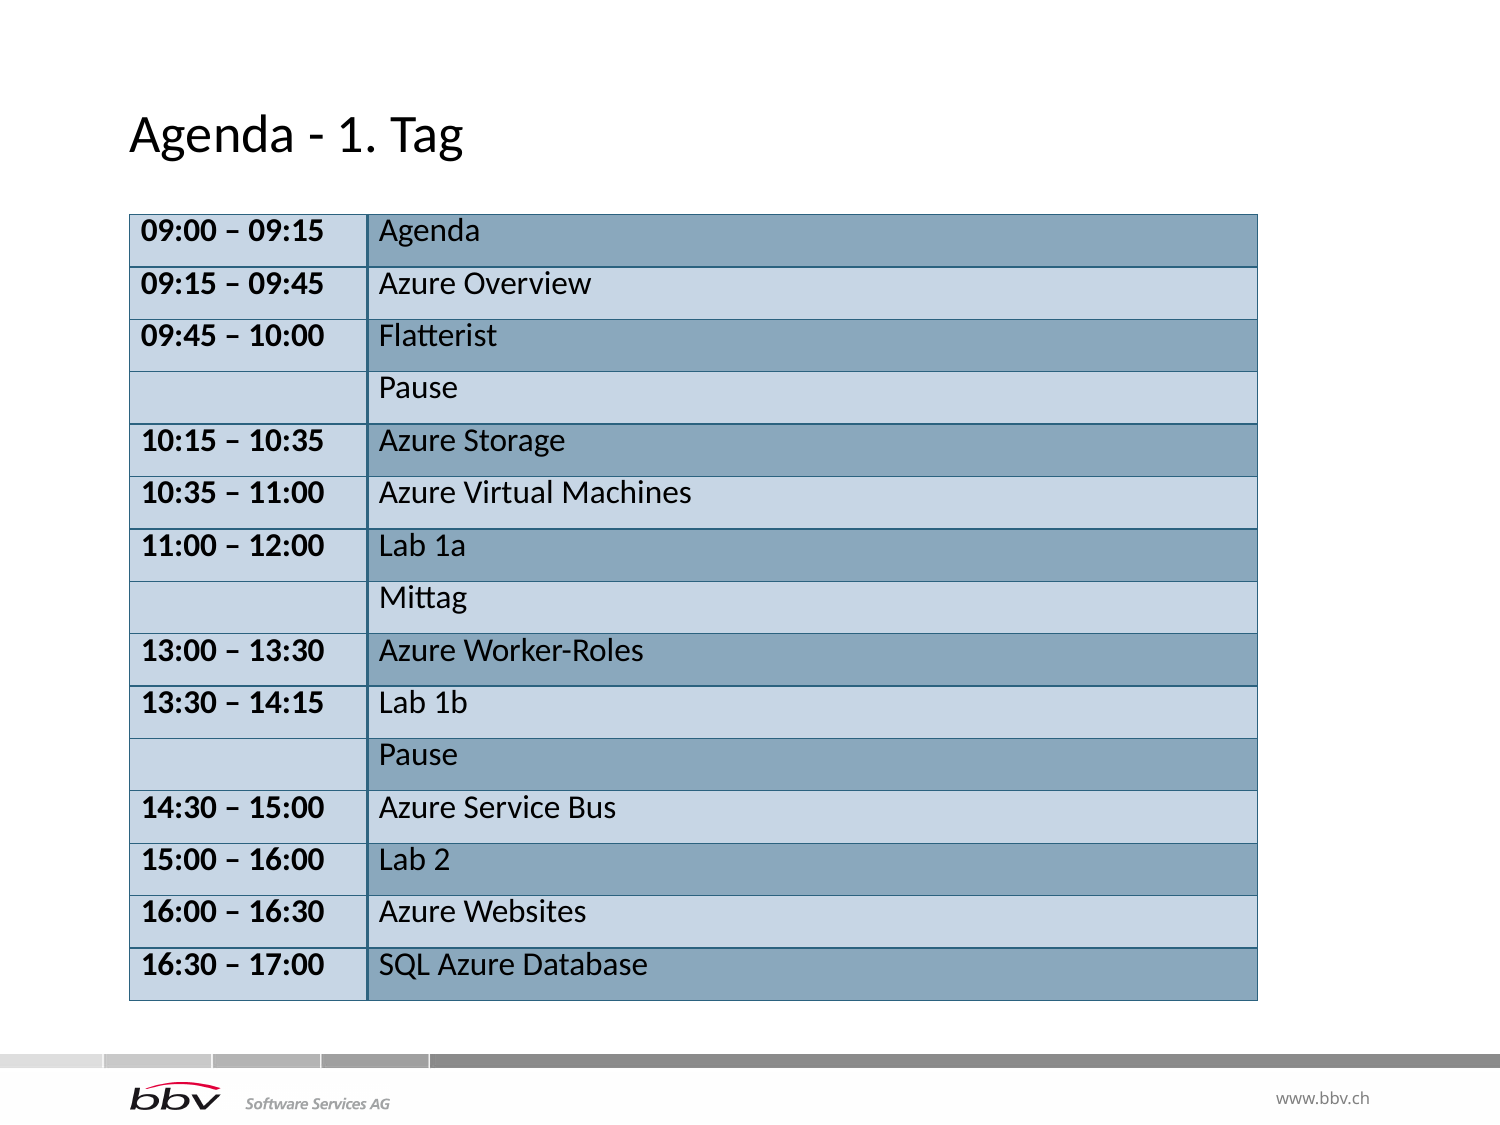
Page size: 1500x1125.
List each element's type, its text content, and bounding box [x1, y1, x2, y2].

table_cell 09:15 – 09:45 [130, 268, 366, 319]
table_cell 14:30 – 15:00 [130, 791, 366, 843]
table_cell Mittag [369, 582, 1257, 633]
table_cell 16:00 – 16:30 [130, 896, 366, 947]
table_cell SQL Azure Database [369, 949, 1257, 1000]
table_cell 09:45 – 10:00 [130, 320, 366, 371]
table_cell 15:00 – 16:00 [130, 844, 366, 895]
table_cell [130, 582, 366, 633]
table_cell Lab 1a [369, 530, 1257, 581]
table_cell 11:00 – 12:00 [130, 530, 366, 581]
picture [0, 1073, 1500, 1124]
table_cell Azure Virtual Machines [369, 477, 1257, 528]
table_cell 16:30 – 17:00 [130, 949, 366, 1000]
table_cell Lab 2 [369, 844, 1257, 895]
table_cell Flatterist [369, 320, 1257, 371]
table_cell Azure Storage [369, 425, 1257, 476]
table_cell Azure Overview [369, 268, 1257, 319]
table_cell Azure Worker-Roles [369, 634, 1257, 685]
table_cell Pause [369, 739, 1257, 790]
table_cell Azure Websites [369, 896, 1257, 947]
table_cell Azure Service Bus [369, 791, 1257, 843]
table_header 09:00 – 09:15 [130, 215, 366, 266]
picture [0, 1054, 1500, 1069]
table_cell Lab 1b [369, 687, 1257, 738]
table_cell 13:00 – 13:30 [130, 634, 366, 685]
table_cell 13:30 – 14:15 [130, 687, 366, 738]
table_cell [130, 739, 366, 790]
table_header Agenda [369, 215, 1257, 266]
table_cell Pause [369, 372, 1257, 423]
table_cell 10:35 – 11:00 [130, 477, 366, 528]
table_cell [130, 372, 366, 423]
title Agenda - 1. Tag [129, 98, 1371, 176]
table_cell 10:15 – 10:35 [130, 425, 366, 476]
